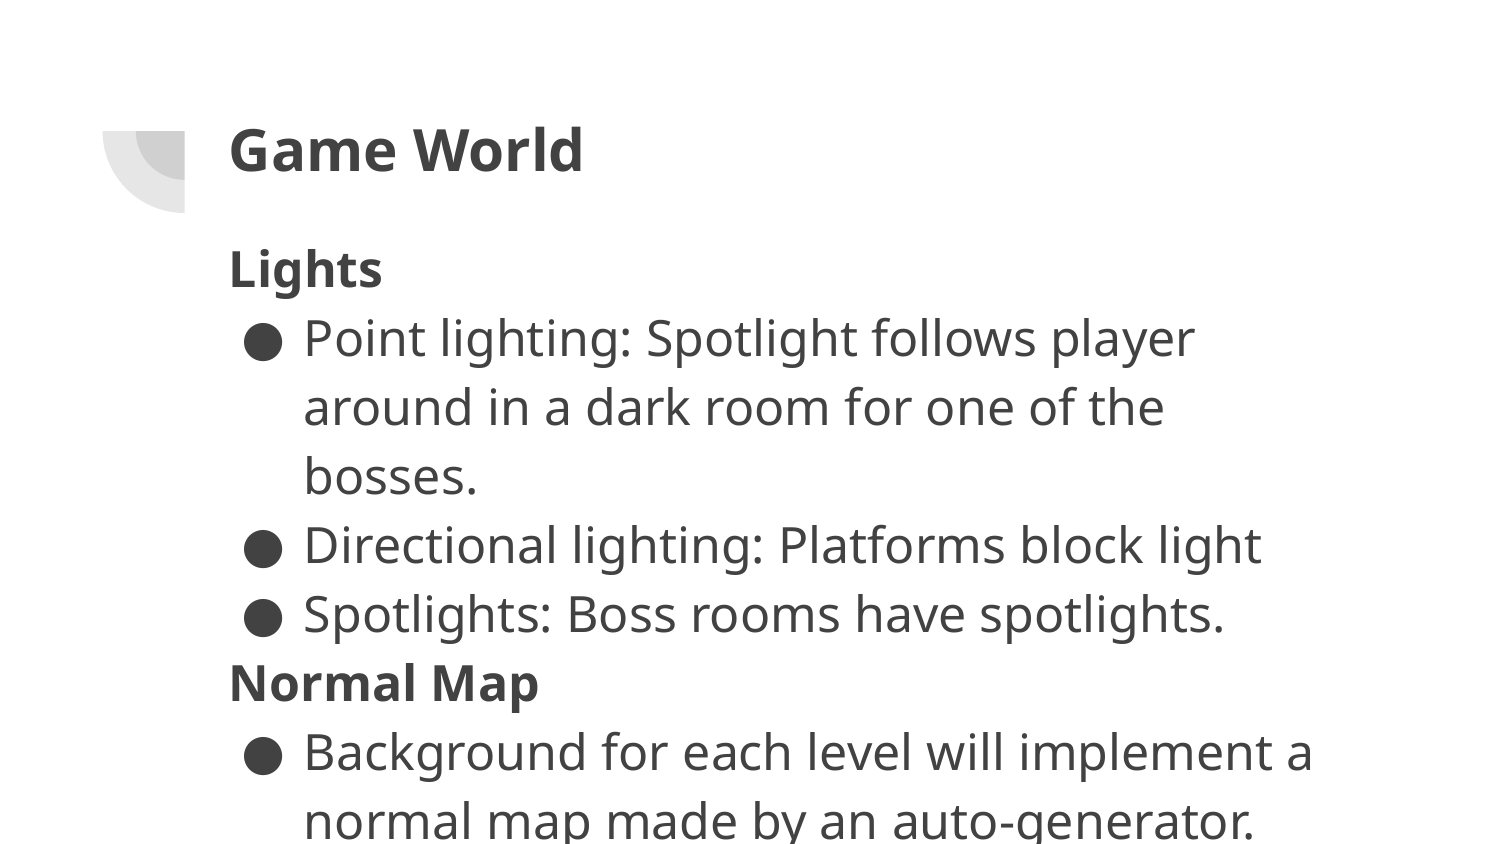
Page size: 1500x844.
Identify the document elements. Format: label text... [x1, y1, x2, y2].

list Lights Point lighting: Spotlight follows player around in a dark room for one of the bosses. Directional lighting: Platforms block light Spotlights: Boss rooms have spotlights. Normal Map Background for each level will implement a normal map made by an auto-generator. [213, 213, 1368, 631]
title Game World [213, 98, 1368, 213]
